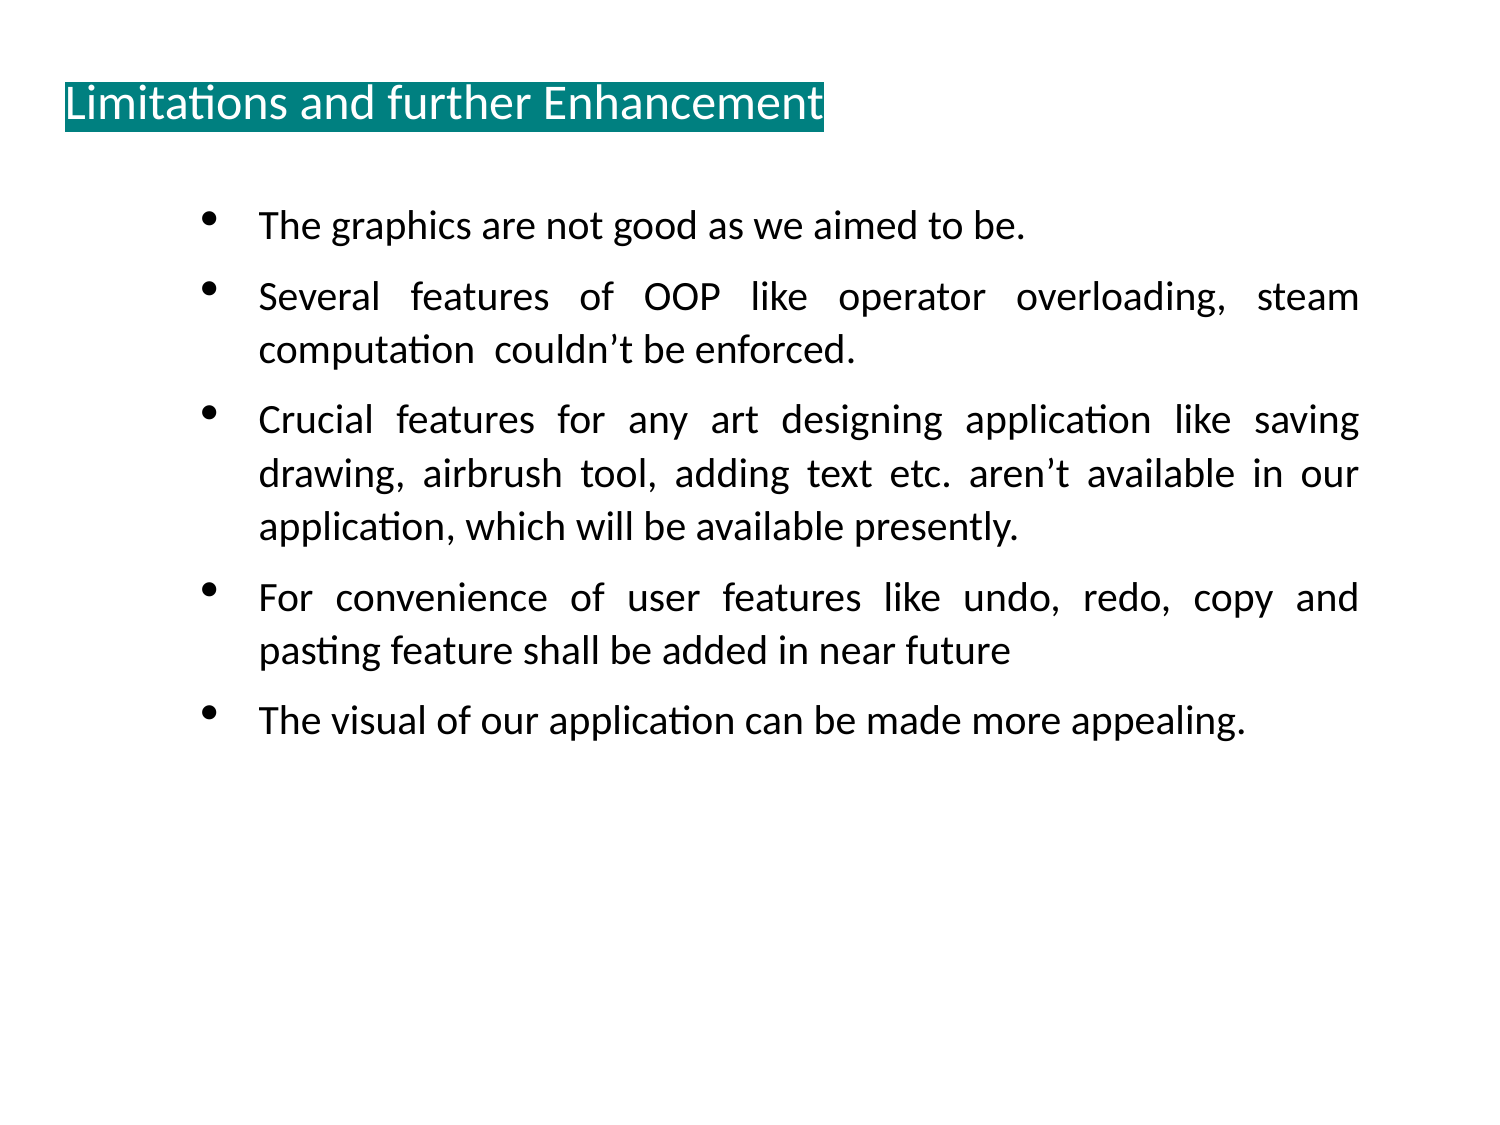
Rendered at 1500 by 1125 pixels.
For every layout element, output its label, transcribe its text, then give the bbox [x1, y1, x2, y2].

text_box Limitations and further Enhancement [49, 62, 938, 138]
text_box The graphics are not good as we aimed to be. Several features of OOP like operator overloading, steam computation couldn’t be enforced. Crucial features for any art designing application like saving drawing, airbrush tool, adding text etc. aren’t available in our application, which will be available presently. For convenience of user features like undo, redo, copy and pasting feature shall be added in near future The visual of our application can be made more appealing. [187, 187, 1375, 821]
